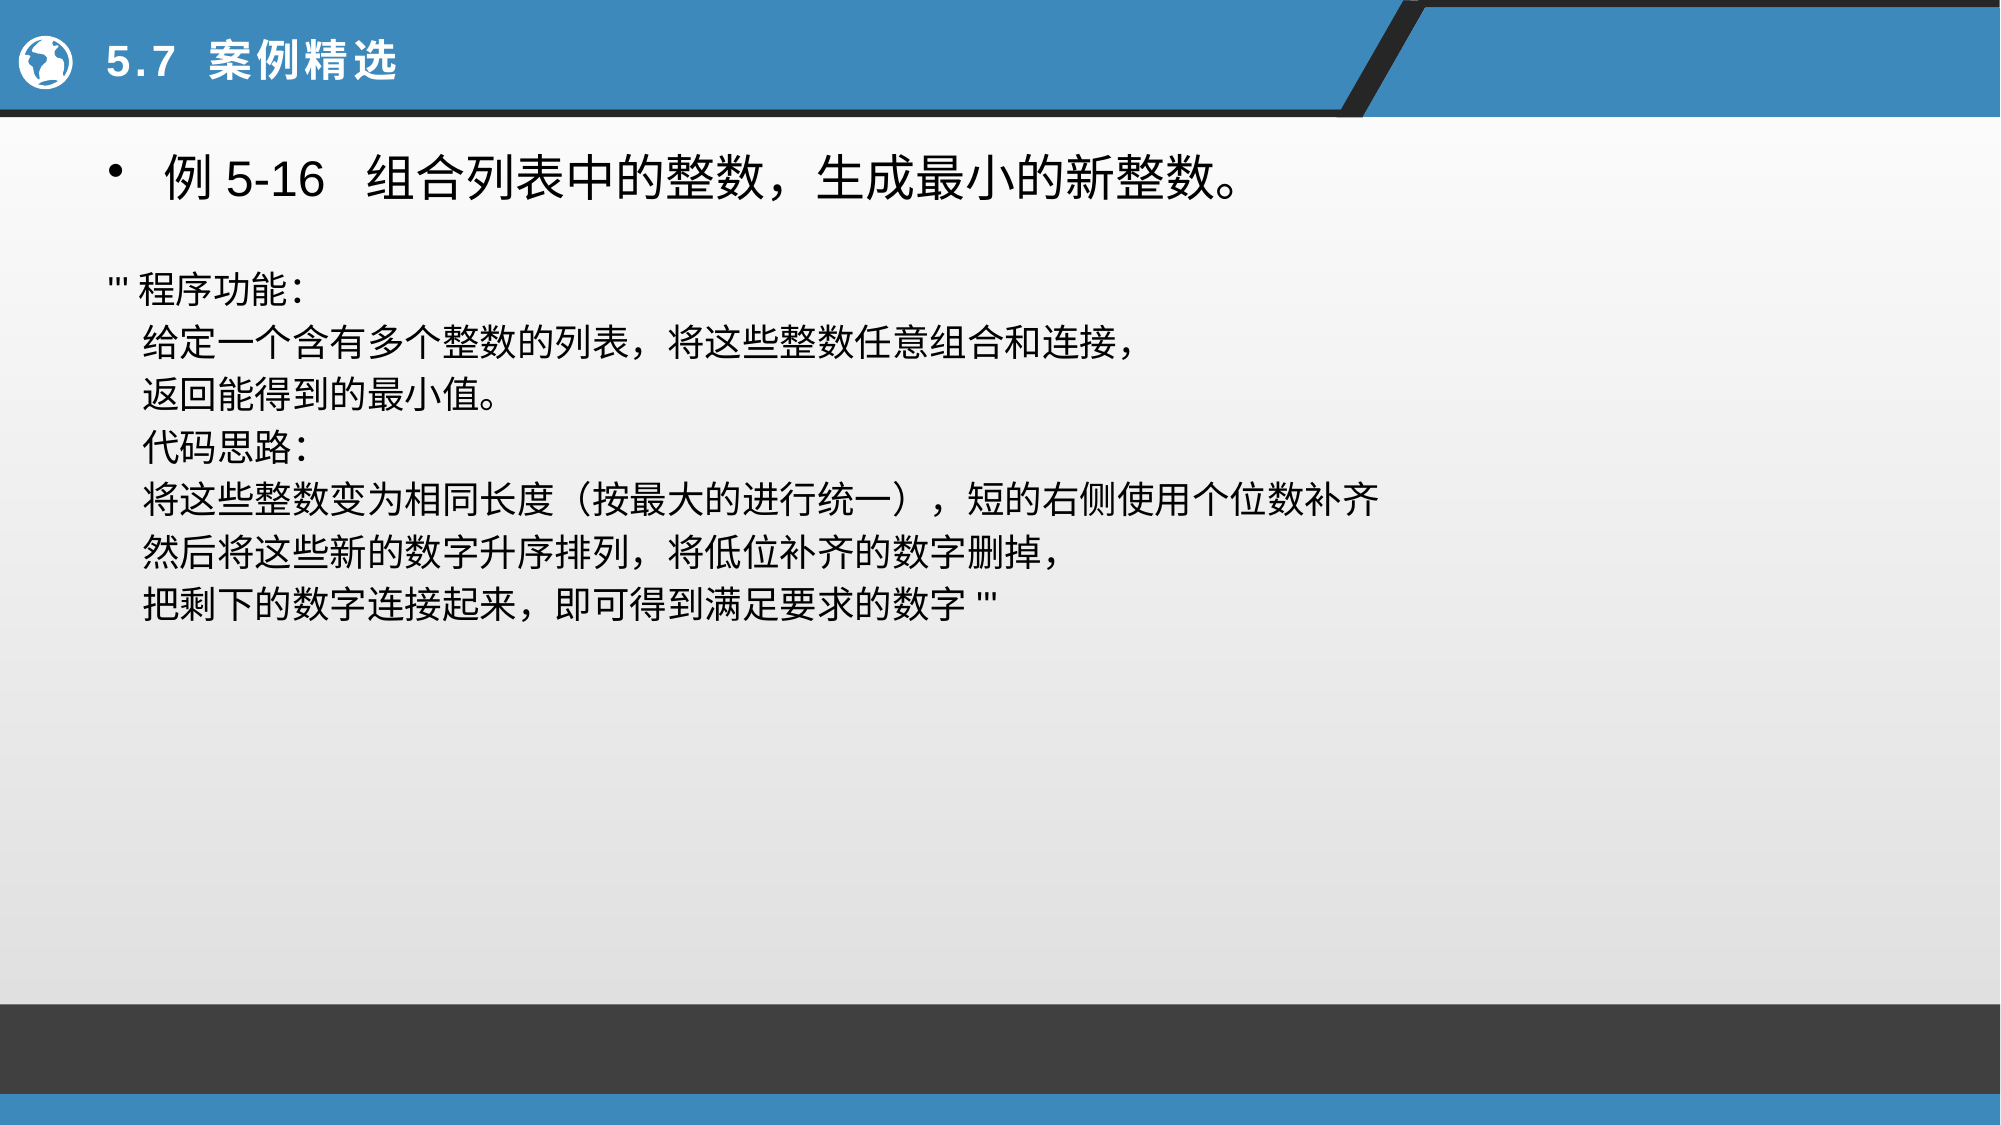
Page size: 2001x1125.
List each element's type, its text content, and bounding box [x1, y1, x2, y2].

title 5.7 案例精选 [90, 0, 977, 161]
list 例5-16 组合列表中的整数，生成最小的新整数。 '''程序功能： 给定一个含有多个整数的列表，将这些整数任意组合和连接， 返回能得到的最小值。 代码思路： 将这些整数变为相同长度（按最大的进行统一），短的右侧使用个位数补齐 然后将这些新的数字升序排列，将低位补齐的数字删掉， 把剩下的数字连接起来，即可得到满足要求的数字''' [90, 146, 1921, 976]
